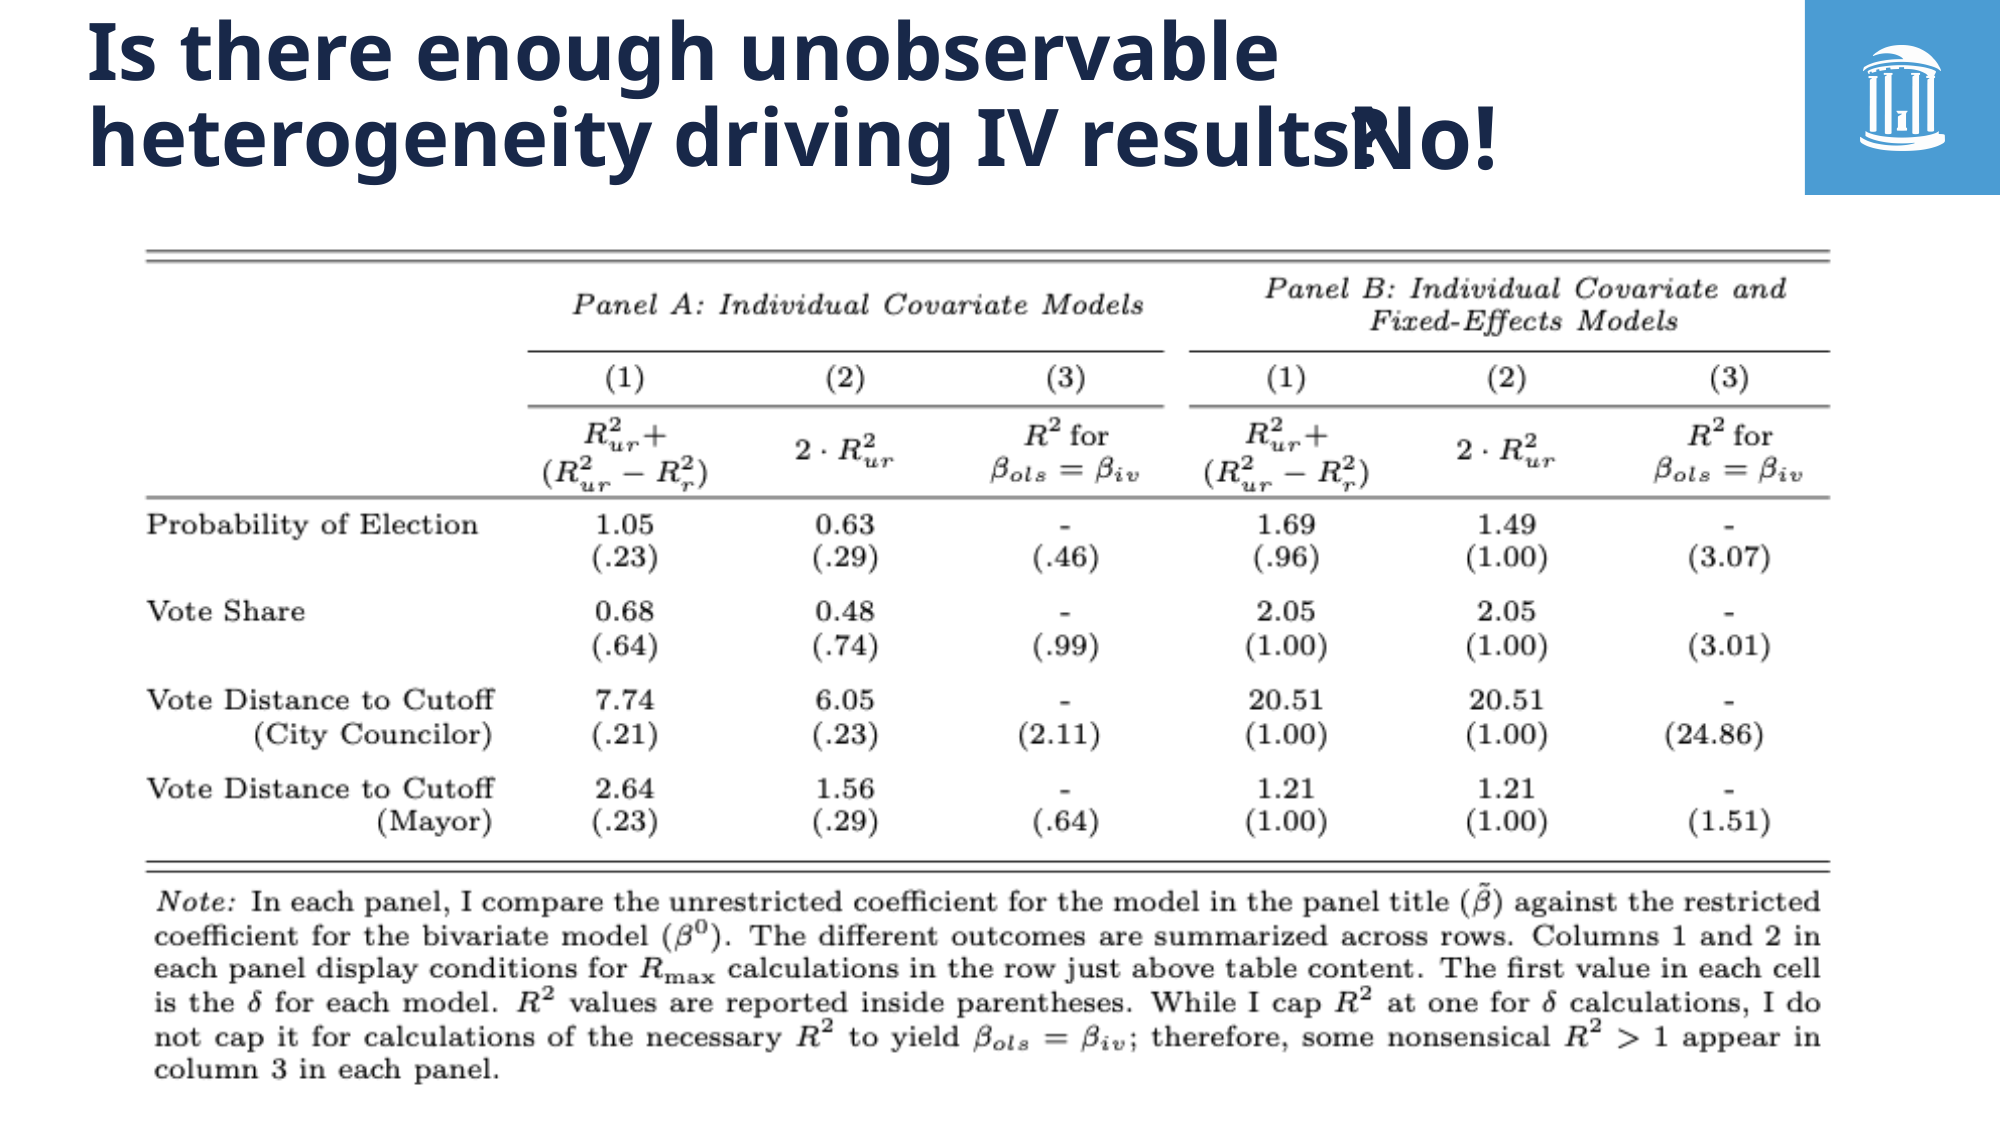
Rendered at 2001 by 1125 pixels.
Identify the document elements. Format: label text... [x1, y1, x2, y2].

title Is there enough unobservable heterogeneity driving IV results? [79, 0, 1717, 196]
text_box No! [1340, 86, 1506, 196]
picture [131, 236, 1835, 1094]
picture [1860, 45, 1945, 151]
